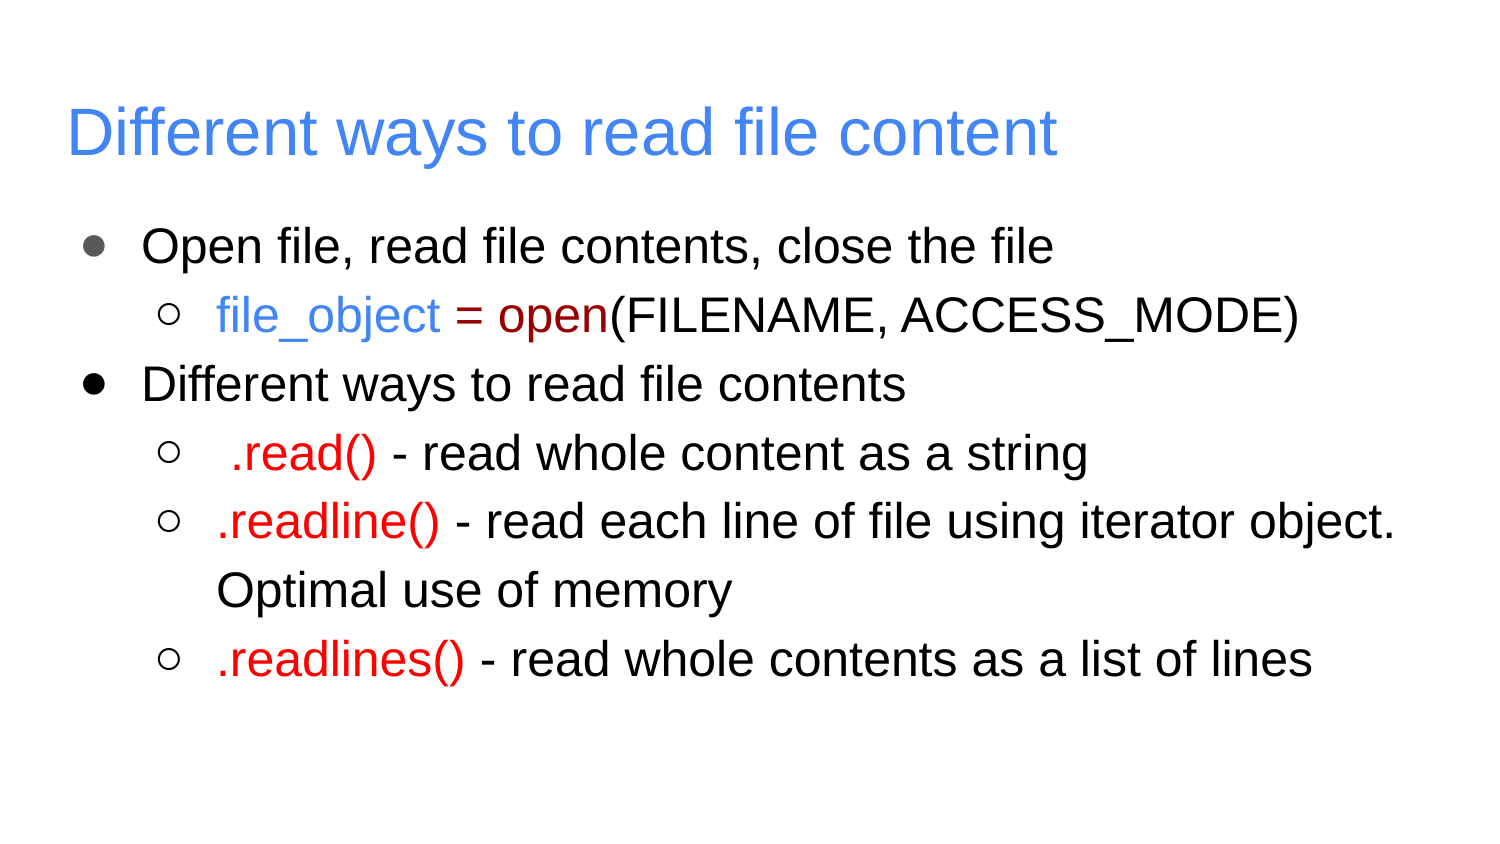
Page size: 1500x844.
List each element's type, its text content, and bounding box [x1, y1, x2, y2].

list Open file, read file contents, close the file file_object = open(FILENAME, ACCESS_MODE) Different ways to read file contents .read() - read whole content as a string .readline() - read each line of file using iterator object. Optimal use of memory .readlines() - read whole contents as a list of lines [51, 189, 1449, 750]
title Different ways to read file content [51, 72, 1449, 167]
